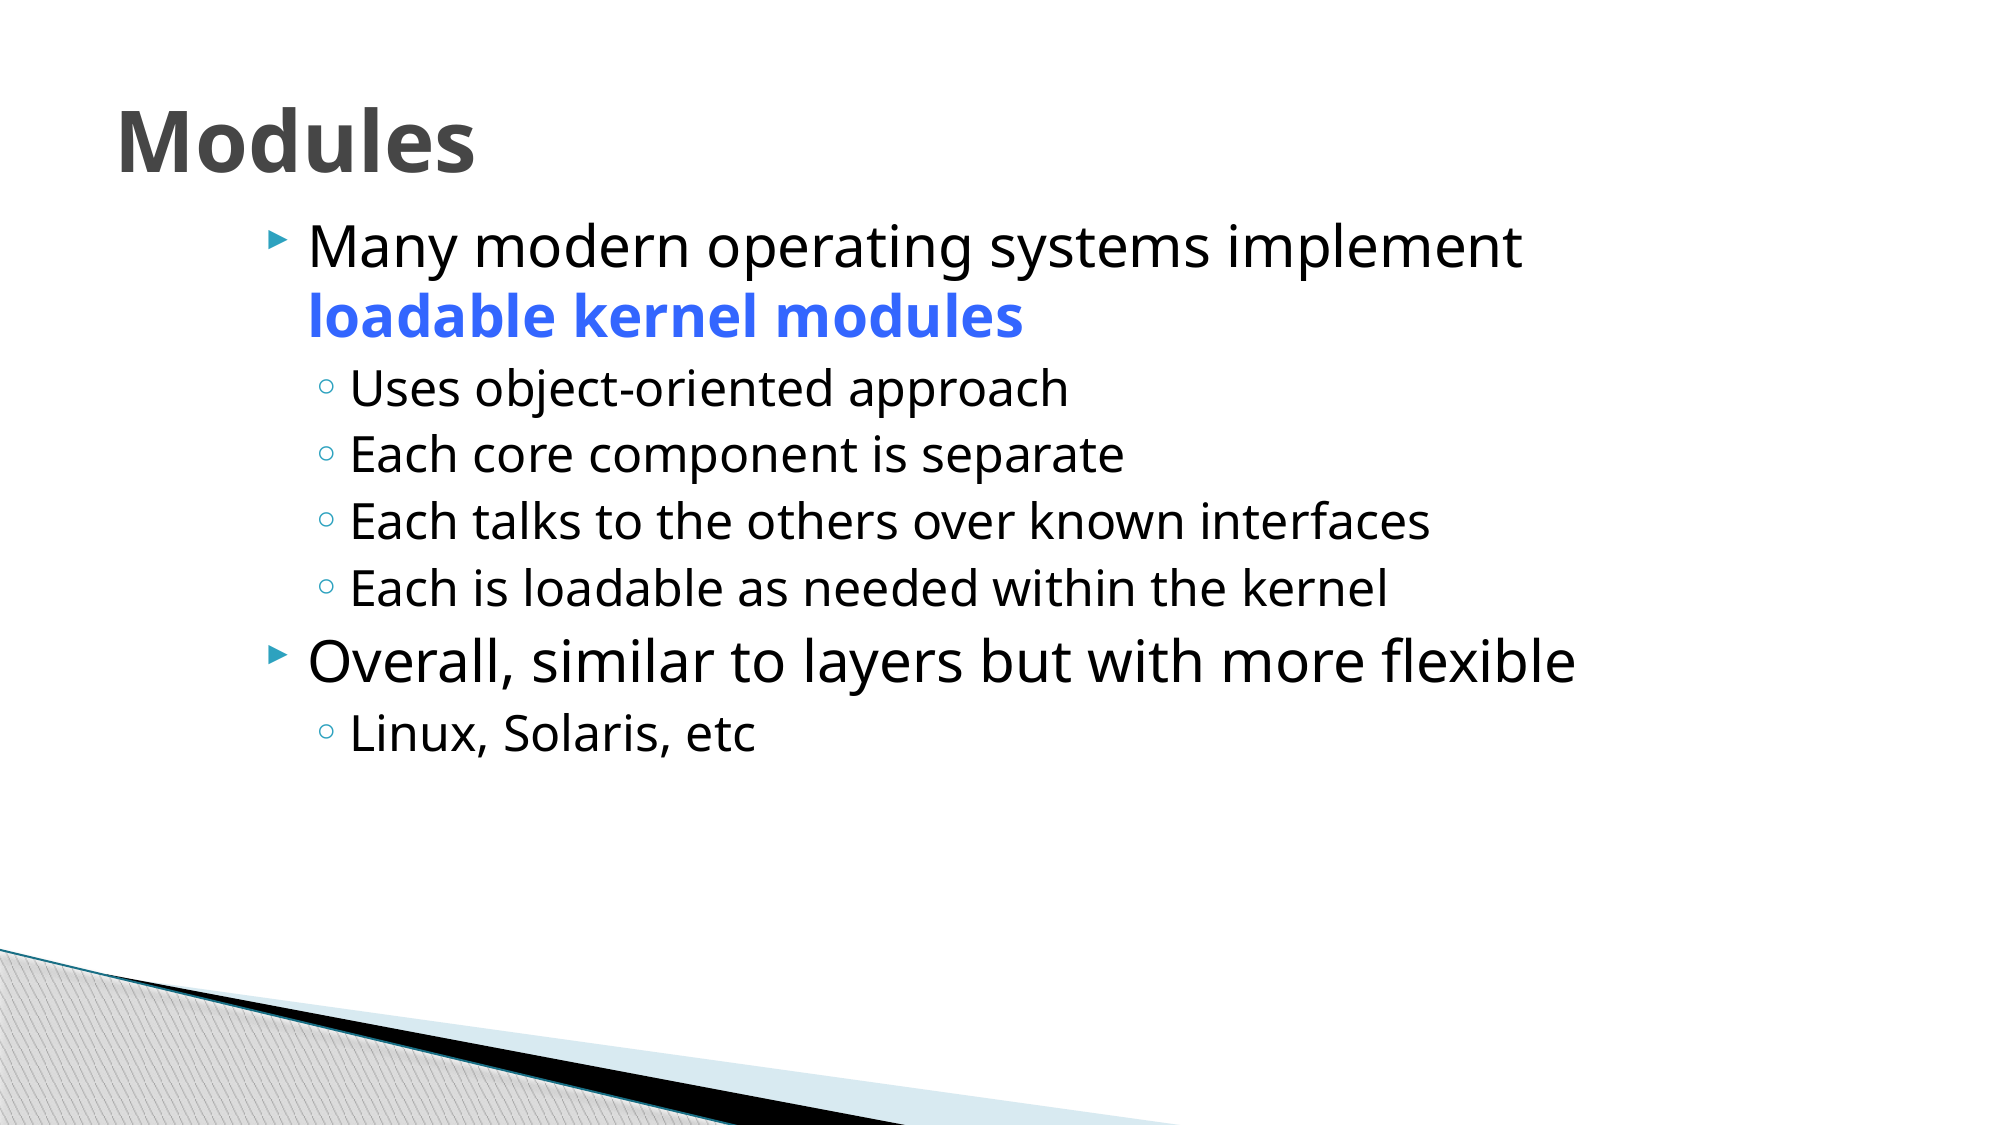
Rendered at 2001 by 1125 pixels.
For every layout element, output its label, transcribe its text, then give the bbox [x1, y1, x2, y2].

list Many modern operating systems implement loadable kernel modules Uses object-oriented approach Each core component is separate Each talks to the others over known interfaces Each is loadable as needed within the kernel Overall, similar to layers but with more flexible Linux, Solaris, etc [232, 233, 1773, 1050]
title Modules [99, 45, 1900, 233]
